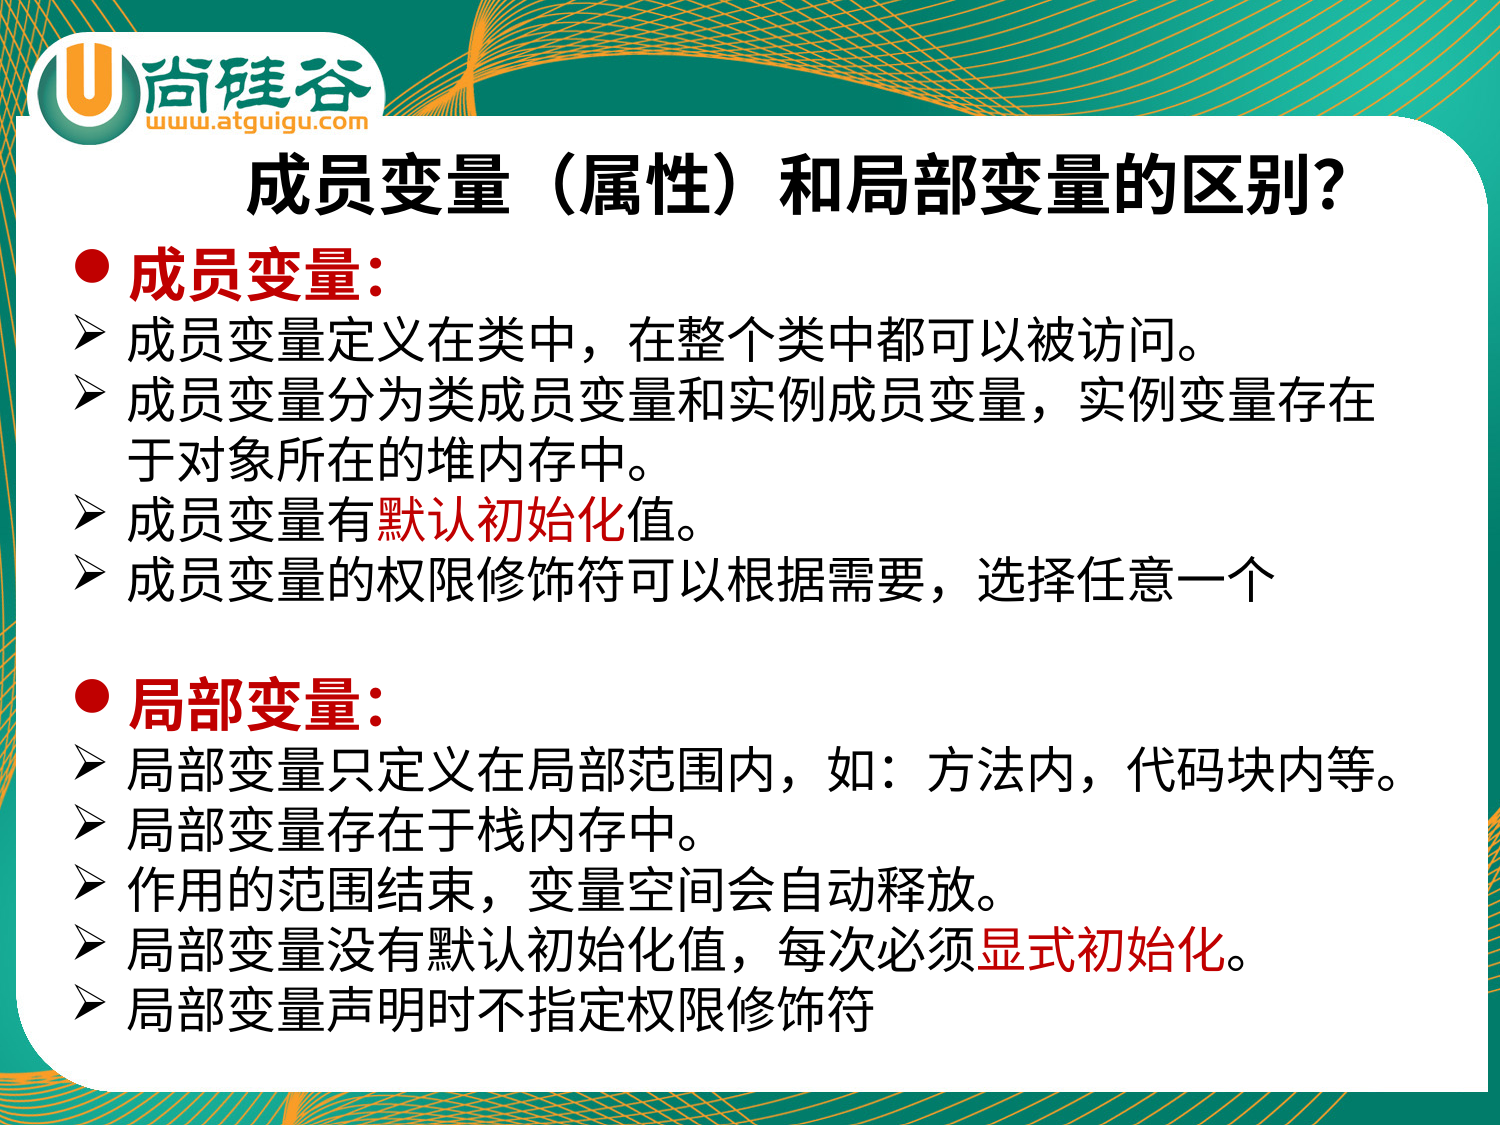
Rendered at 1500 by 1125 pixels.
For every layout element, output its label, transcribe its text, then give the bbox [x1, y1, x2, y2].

text_box 成员变量： 成员变量定义在类中，在整个类中都可以被访问。 成员变量分为类成员变量和实例成员变量，实例变量存在于对象所在的堆内存中。 成员变量有默认初始化值。 成员变量的权限修饰符可以根据需要，选择任意一个 局部变量： 局部变量只定义在局部范围内，如：方法内，代码块内等。 局部变量存在于栈内存中。 作用的范围结束，变量空间会自动释放。 局部变量没有默认初始化值，每次必须显式初始化。 局部变量声明时不指定权限修饰符 [55, 231, 1427, 1046]
text_box 成员变量（属性）和局部变量的区别？ [230, 135, 1376, 230]
picture [0, 0, 1500, 1125]
